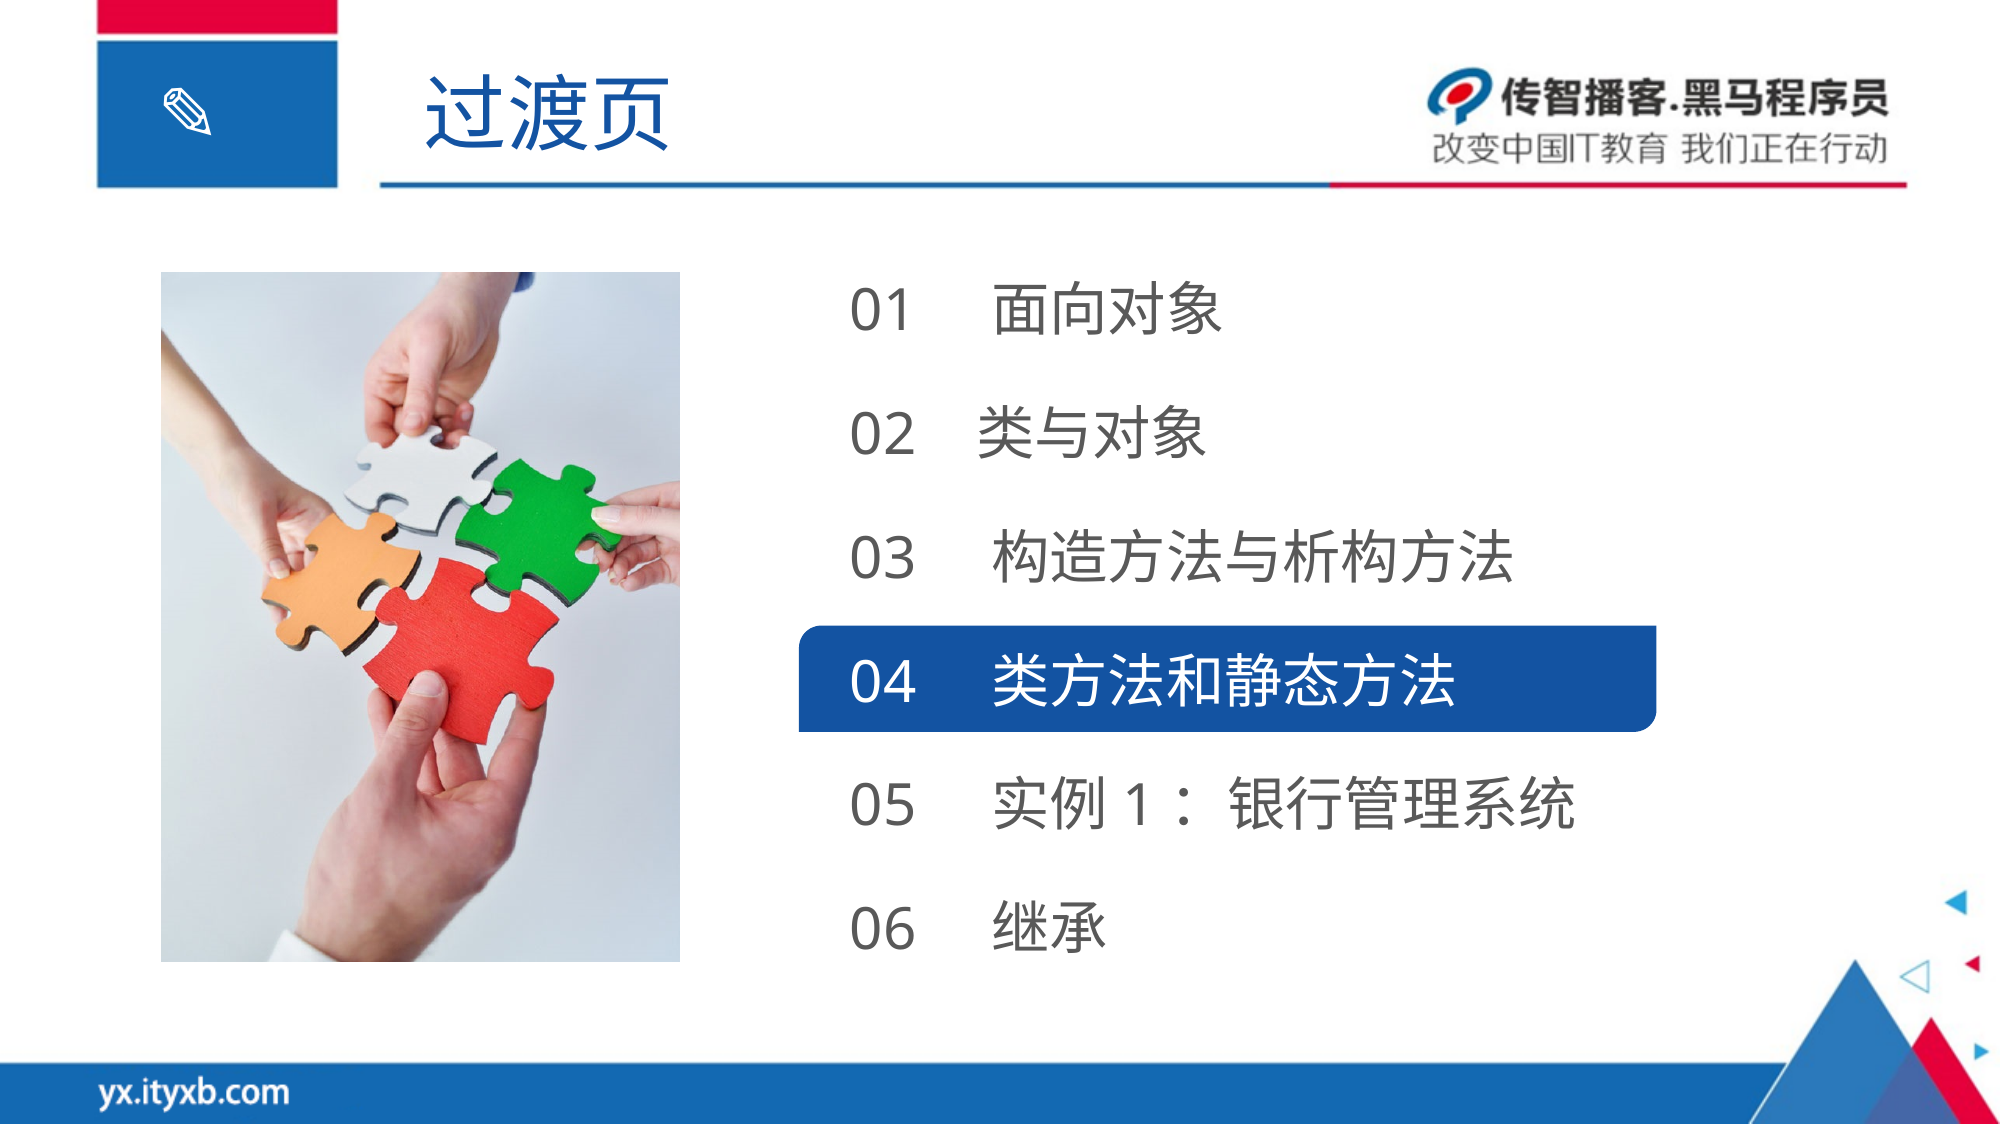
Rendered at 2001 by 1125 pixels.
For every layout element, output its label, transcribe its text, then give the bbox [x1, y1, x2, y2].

text_box 02 类与对象 [849, 395, 1657, 467]
text_box 06 继承 [849, 891, 1657, 962]
text_box 03 构造方法与析构方法 [849, 519, 1657, 590]
text_box 04 类方法和静态方法 [849, 643, 1657, 714]
text_box 01 面向对象 [849, 272, 1657, 343]
text_box 过渡页 [409, 53, 899, 169]
text_box [797, 624, 1658, 733]
text_box 05 实例1：银行管理系统 [849, 767, 1657, 838]
picture [0, 0, 2000, 1124]
